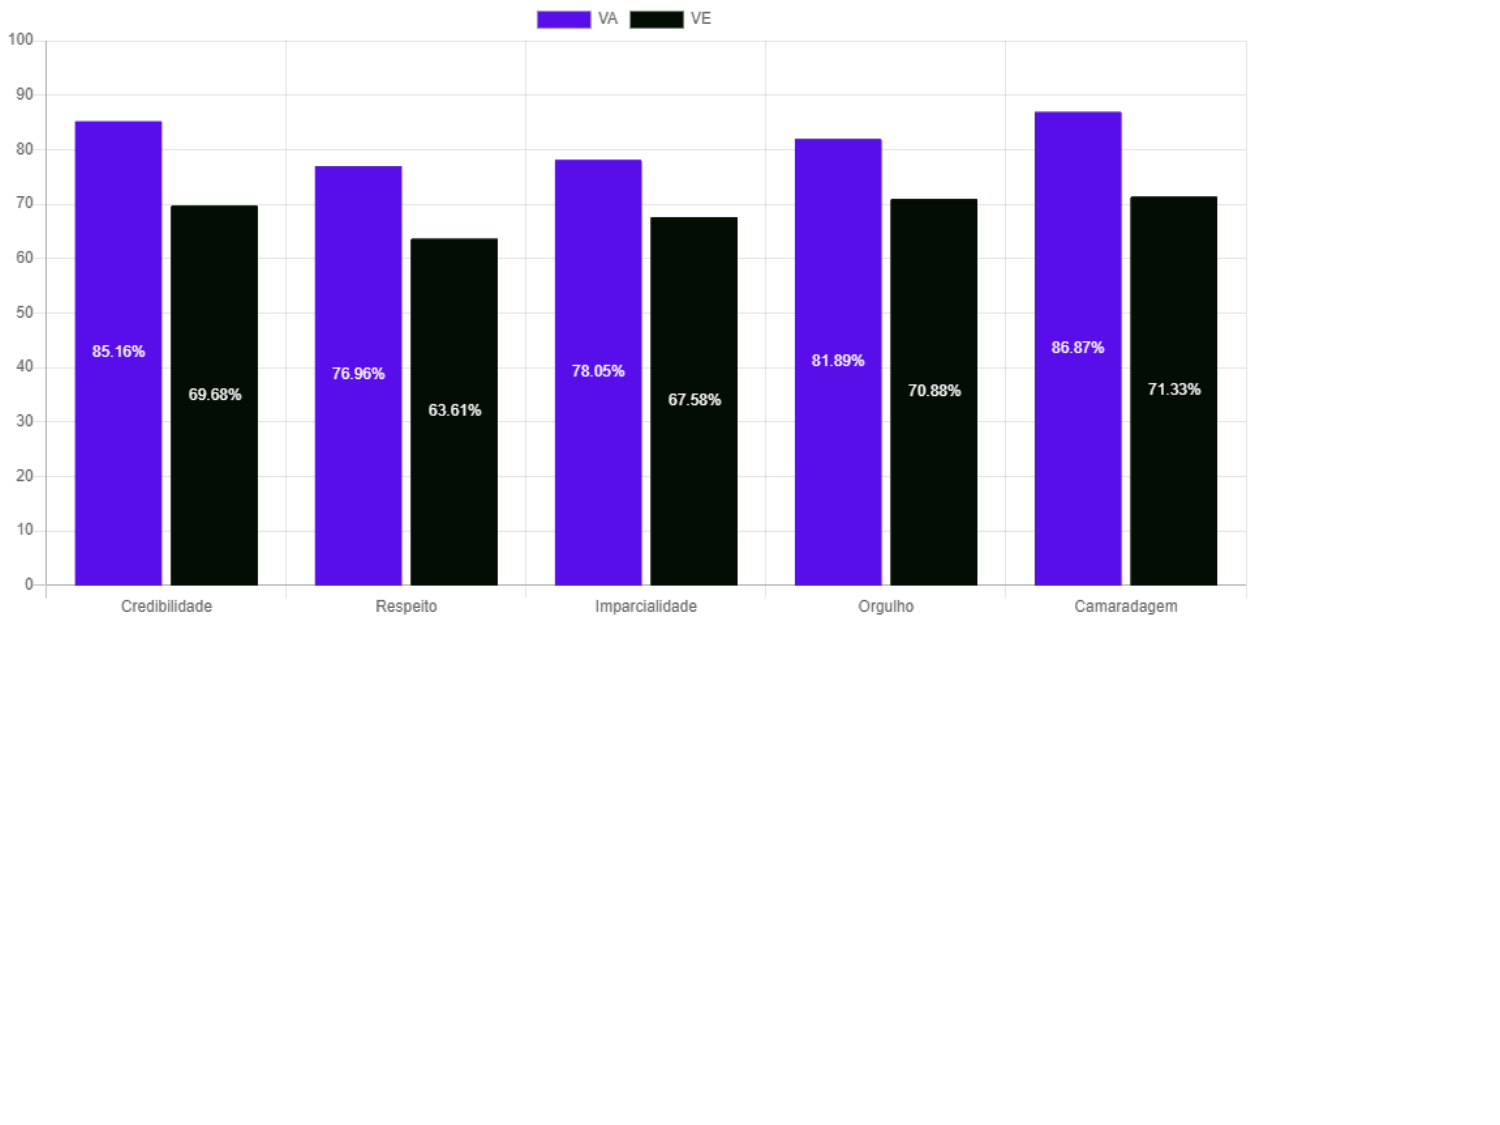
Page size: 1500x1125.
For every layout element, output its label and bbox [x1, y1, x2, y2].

picture [0, 0, 1251, 626]
